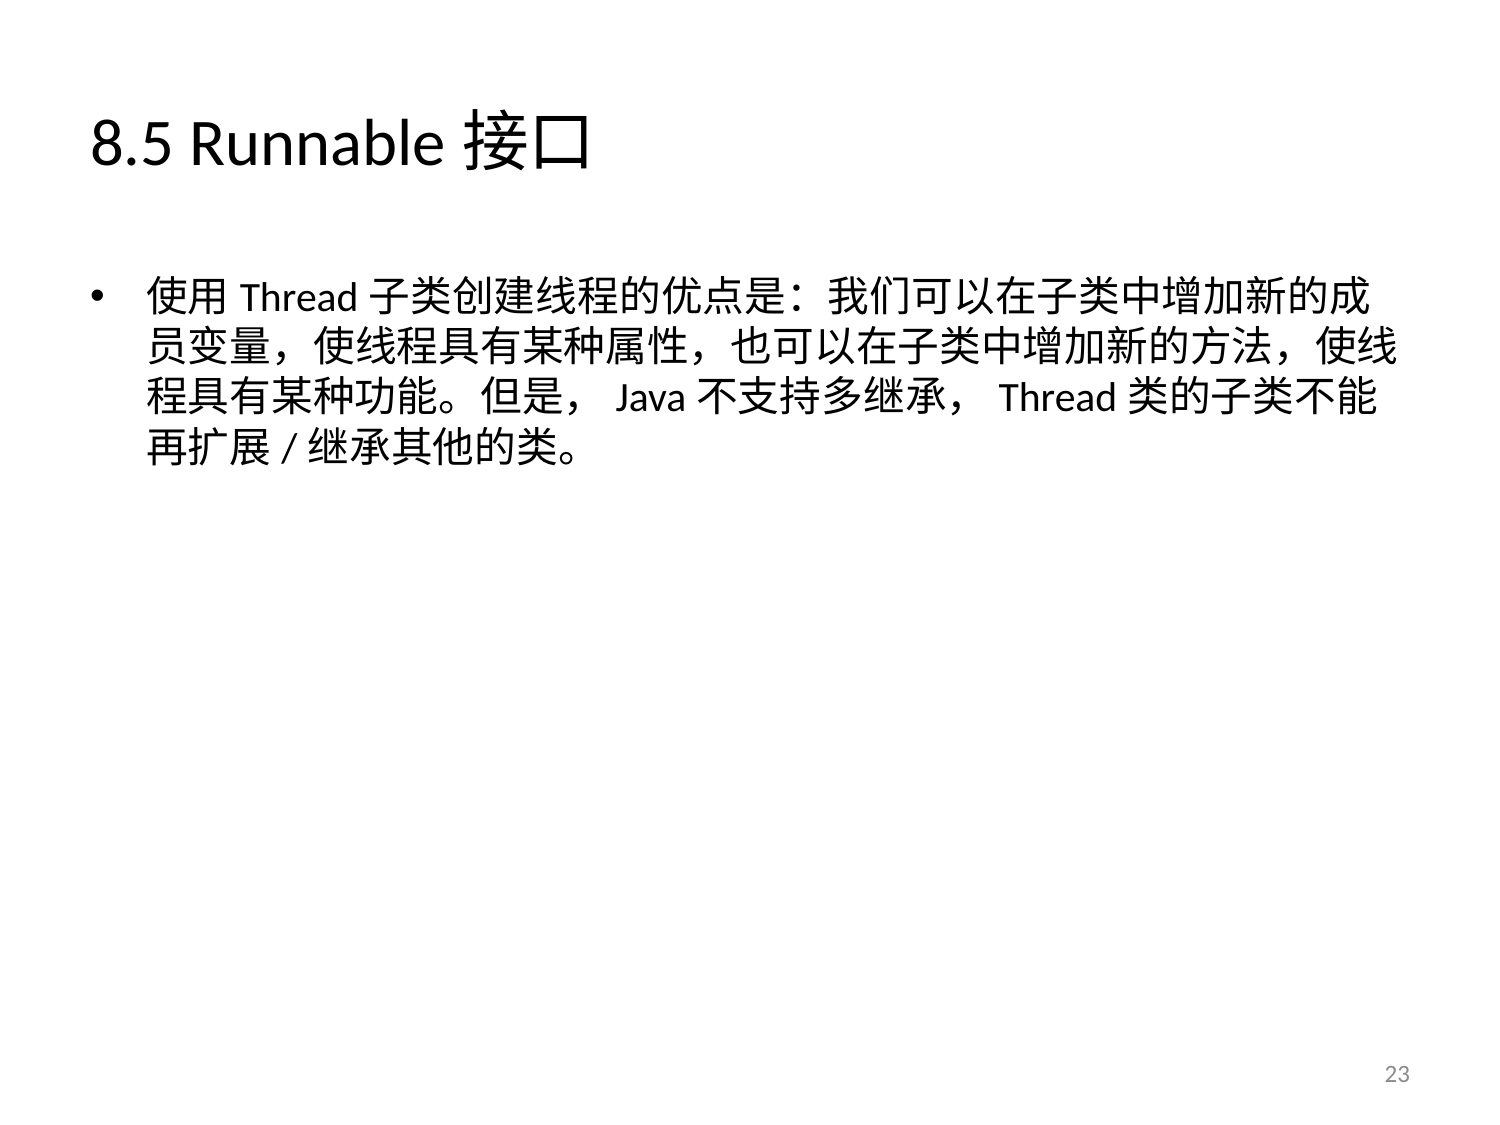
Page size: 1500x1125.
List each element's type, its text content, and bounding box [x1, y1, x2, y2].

list 使用Thread子类创建线程的优点是：我们可以在子类中增加新的成员变量，使线程具有某种属性，也可以在子类中增加新的方法，使线程具有某种功能。但是，Java不支持多继承，Thread类的子类不能再扩展/继承其他的类。 [75, 262, 1425, 1005]
title 8.5 Runnable接口 [75, 45, 1425, 233]
slide_number 23 [1074, 1042, 1425, 1103]
